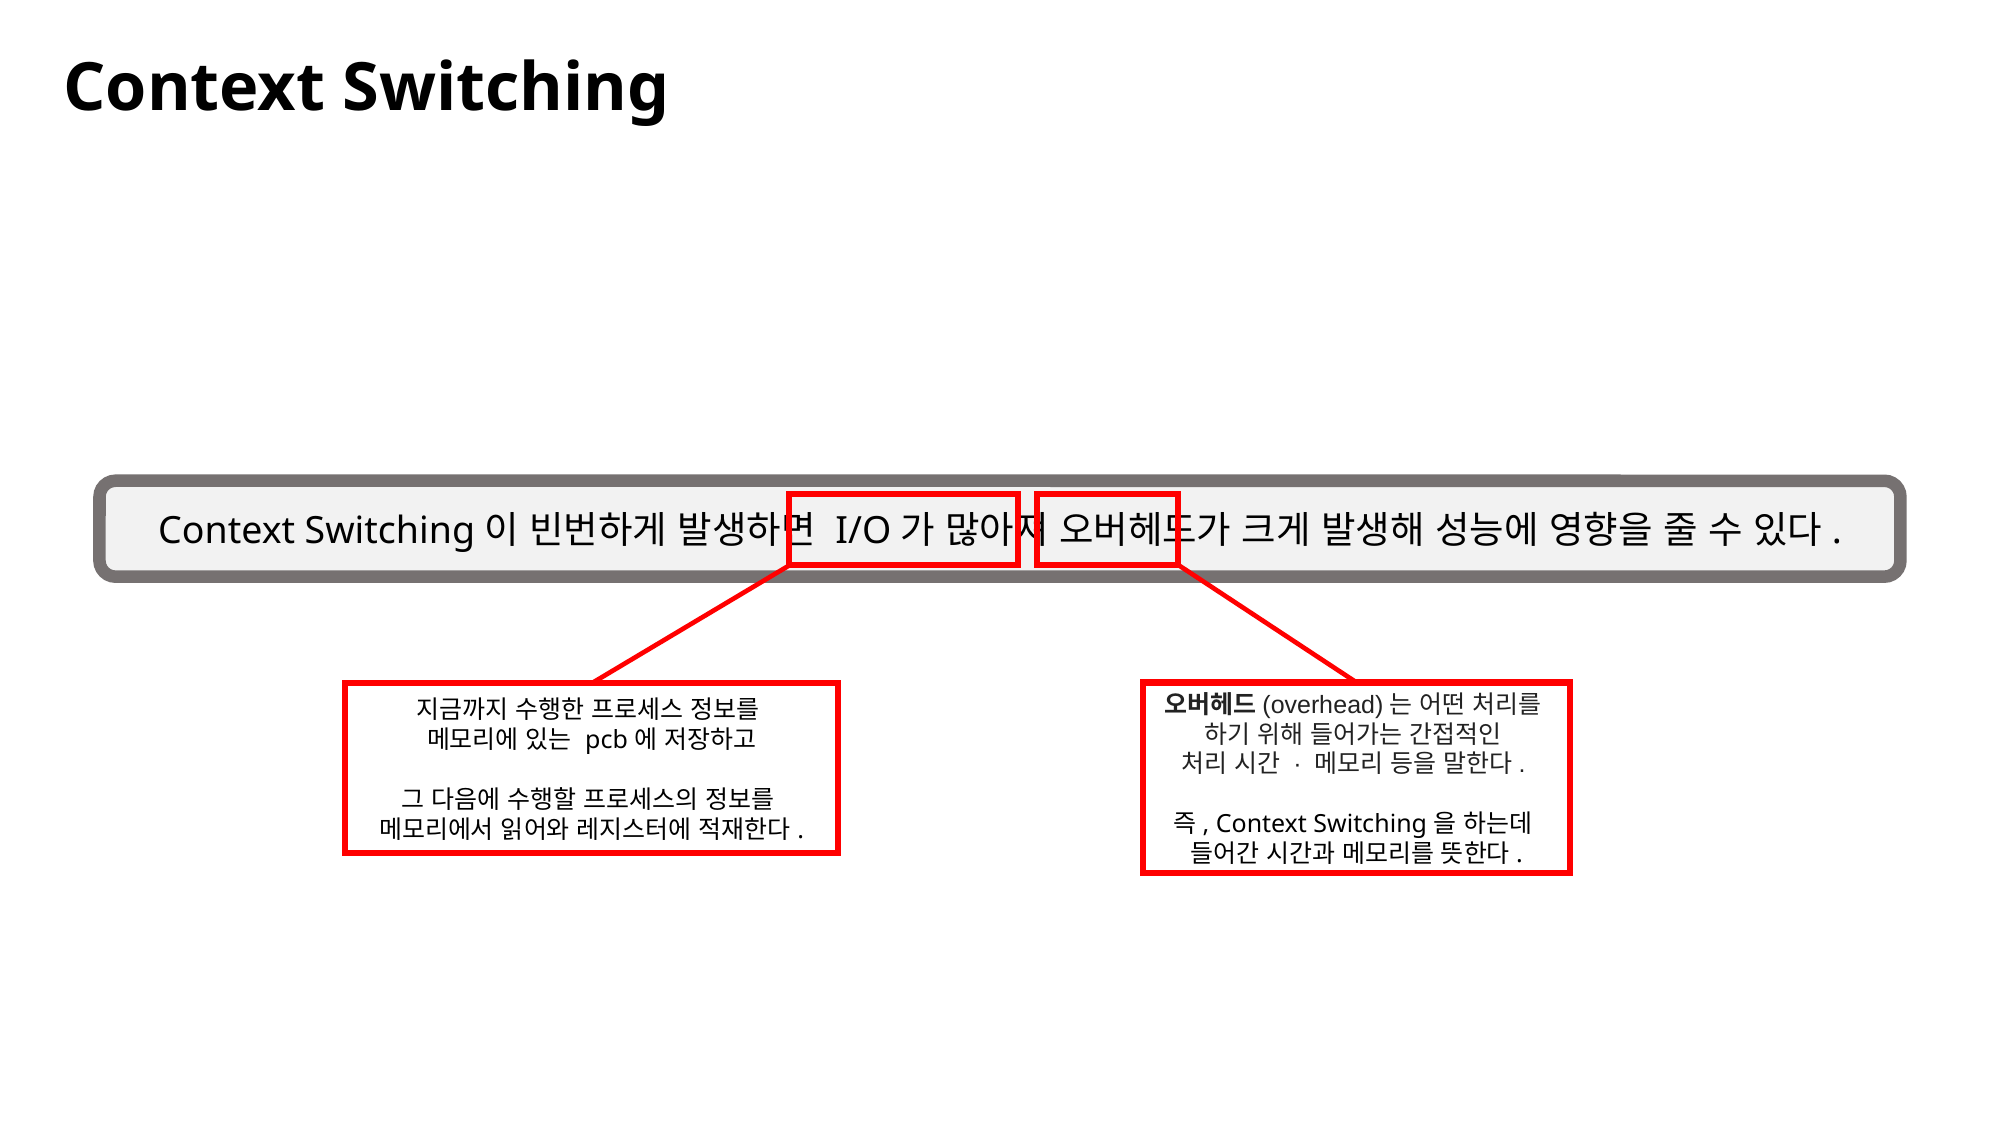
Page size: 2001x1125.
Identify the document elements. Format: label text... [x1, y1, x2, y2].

text_box [1035, 492, 1180, 566]
text_box 지금까지 수행한 프로세스 정보를 메모리에 있는 pcb에 저장하고 그 다음에 수행할 프로세스의 정보를 메모리에서 읽어와 레지스터에 적재한다. [343, 682, 840, 855]
text_box Context Switching이 빈번하게 발생하면 I/O가 많아져 오버헤드가 크게 발생해 성능에 영향을 줄 수 있다. [98, 479, 1902, 578]
text_box [787, 492, 1020, 566]
text_box 오버헤드(overhead)는 어떤 처리를 하기 위해 들어가는 간접적인 처리 시간 · 메모리 등을 말한다. 즉, Context Switching을 하는데 들어간 시간과 메모리를 뜻한다. [1142, 681, 1571, 875]
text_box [1178, 564, 1357, 683]
text_box Context Switching [48, 36, 685, 132]
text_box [591, 564, 790, 684]
